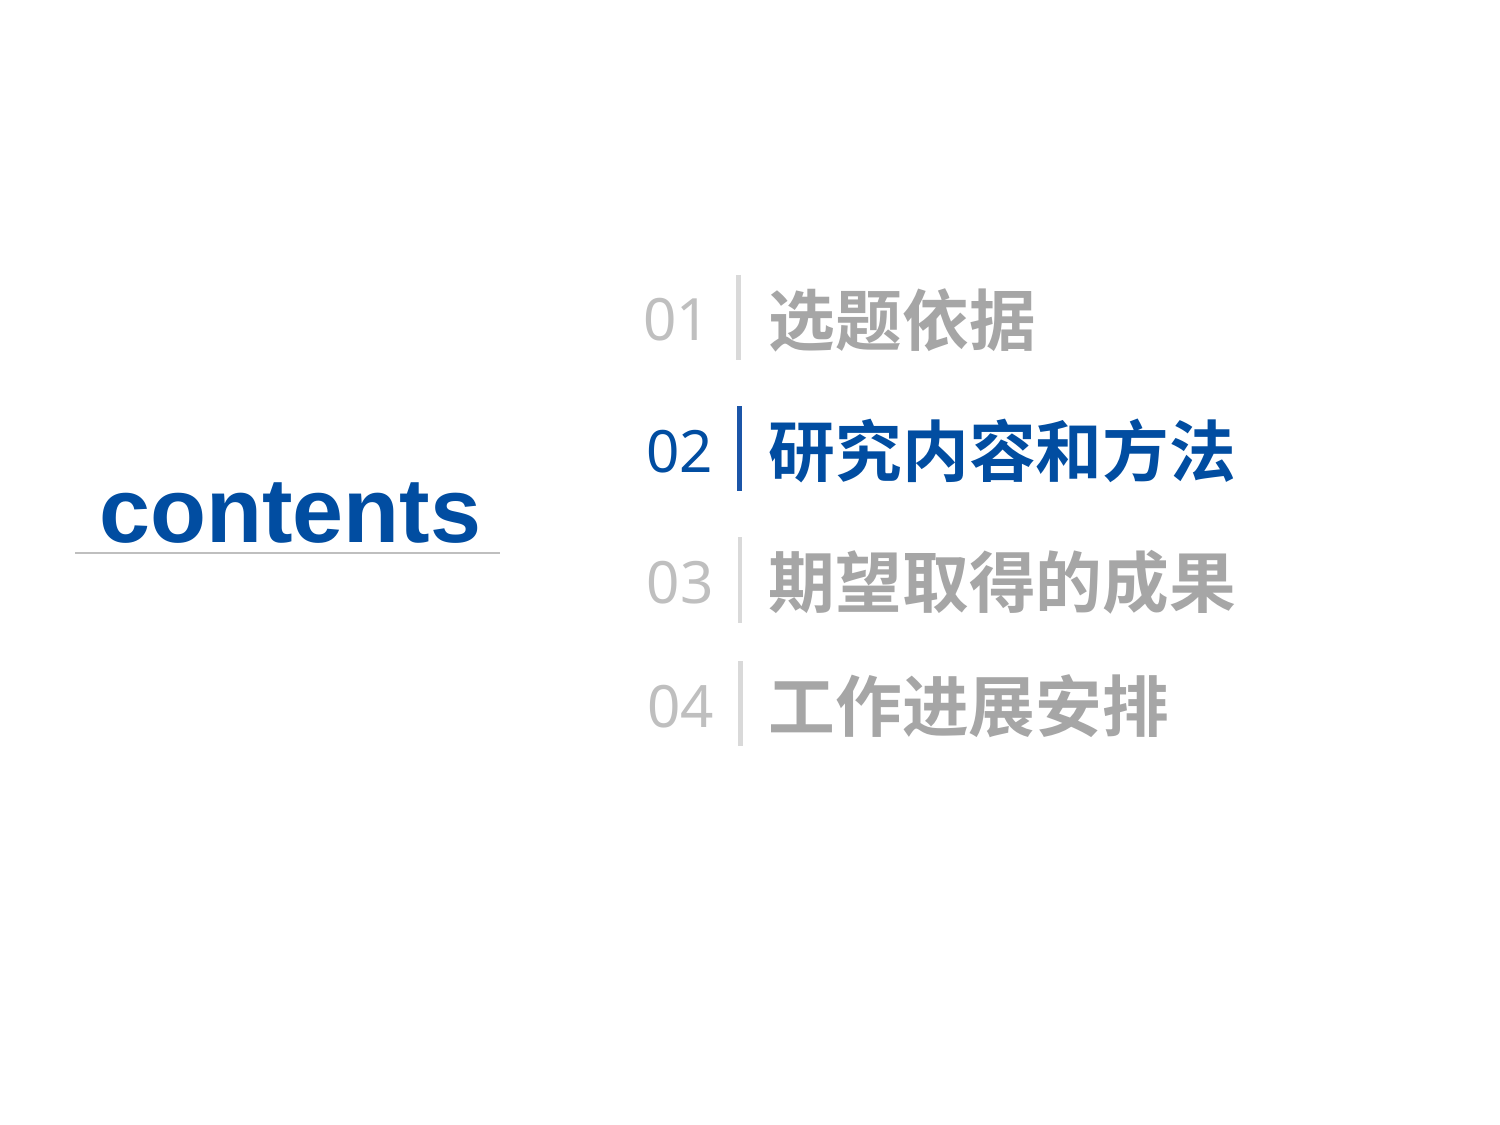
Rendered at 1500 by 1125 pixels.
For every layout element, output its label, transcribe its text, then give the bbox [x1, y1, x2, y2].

text_box 研究内容和方法 [754, 400, 1410, 498]
text_box 工作进展安排 [754, 655, 1225, 753]
text_box 03 [638, 542, 723, 618]
text_box 期望取得的成果 [754, 531, 1309, 629]
text_box 01 [638, 279, 715, 356]
text_box 02 [638, 410, 721, 487]
text_box 选题依据 [754, 268, 1081, 367]
text_box contents [84, 451, 475, 552]
text_box contents [84, 554, 475, 559]
text_box 04 [638, 665, 723, 742]
